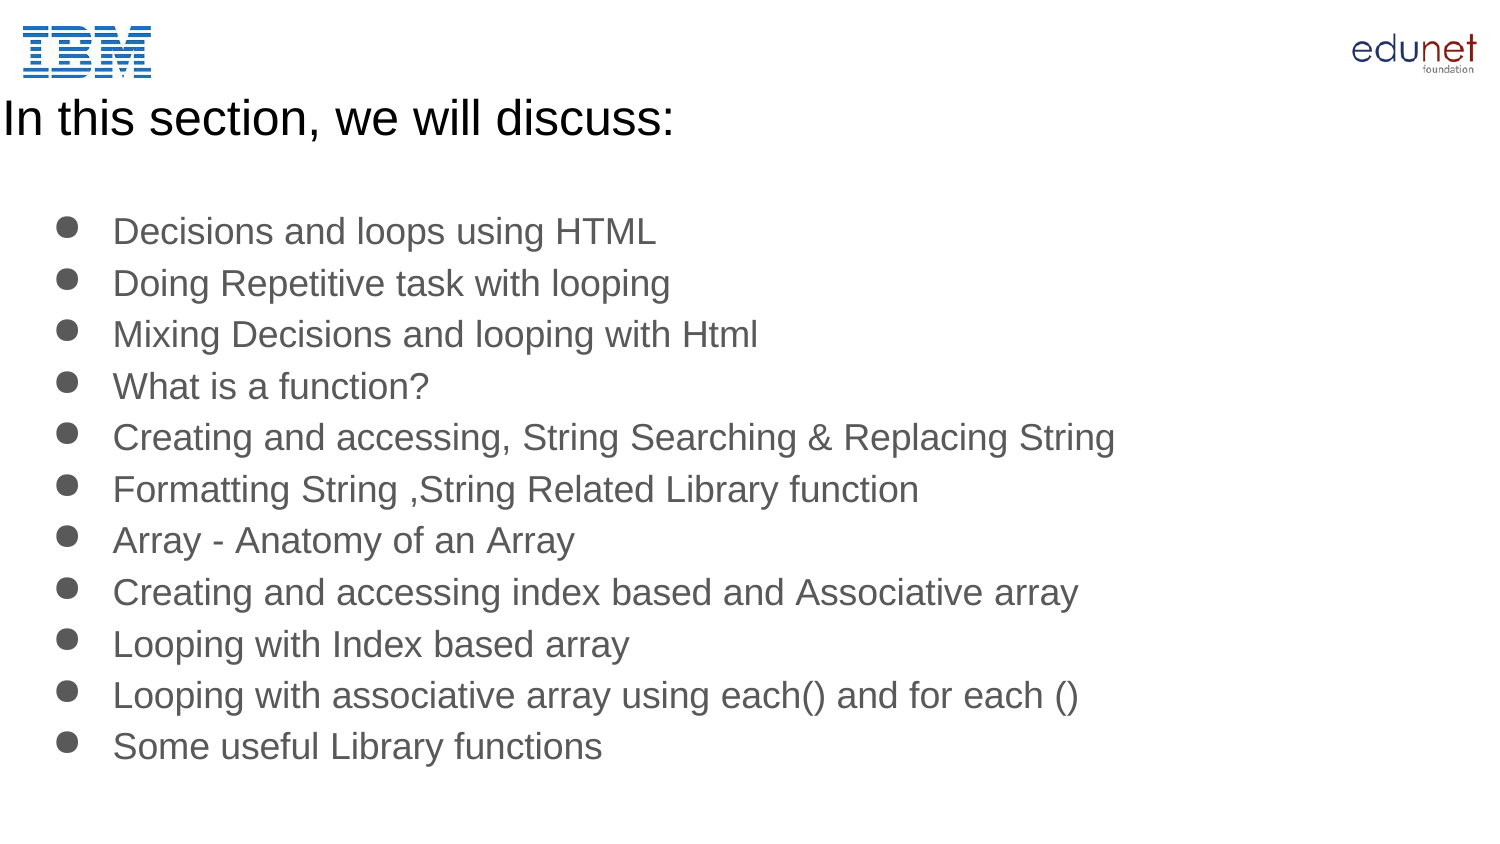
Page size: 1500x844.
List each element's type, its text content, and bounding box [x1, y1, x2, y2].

picture [1349, 26, 1481, 78]
text_box Decisions and loops using HTML Doing Repetitive task with looping Mixing Decisions and looping with Html What is a function? Creating and accessing, String Searching & Replacing String Formatting String ,String Related Library function Array - Anatomy of an Array Creating and accessing index based and Associative array Looping with Index based array Looping with associative array using each() and for each () Some useful Library functions [50, 198, 1124, 768]
title In this section, we will discuss: [0, 83, 679, 227]
picture [23, 26, 151, 78]
